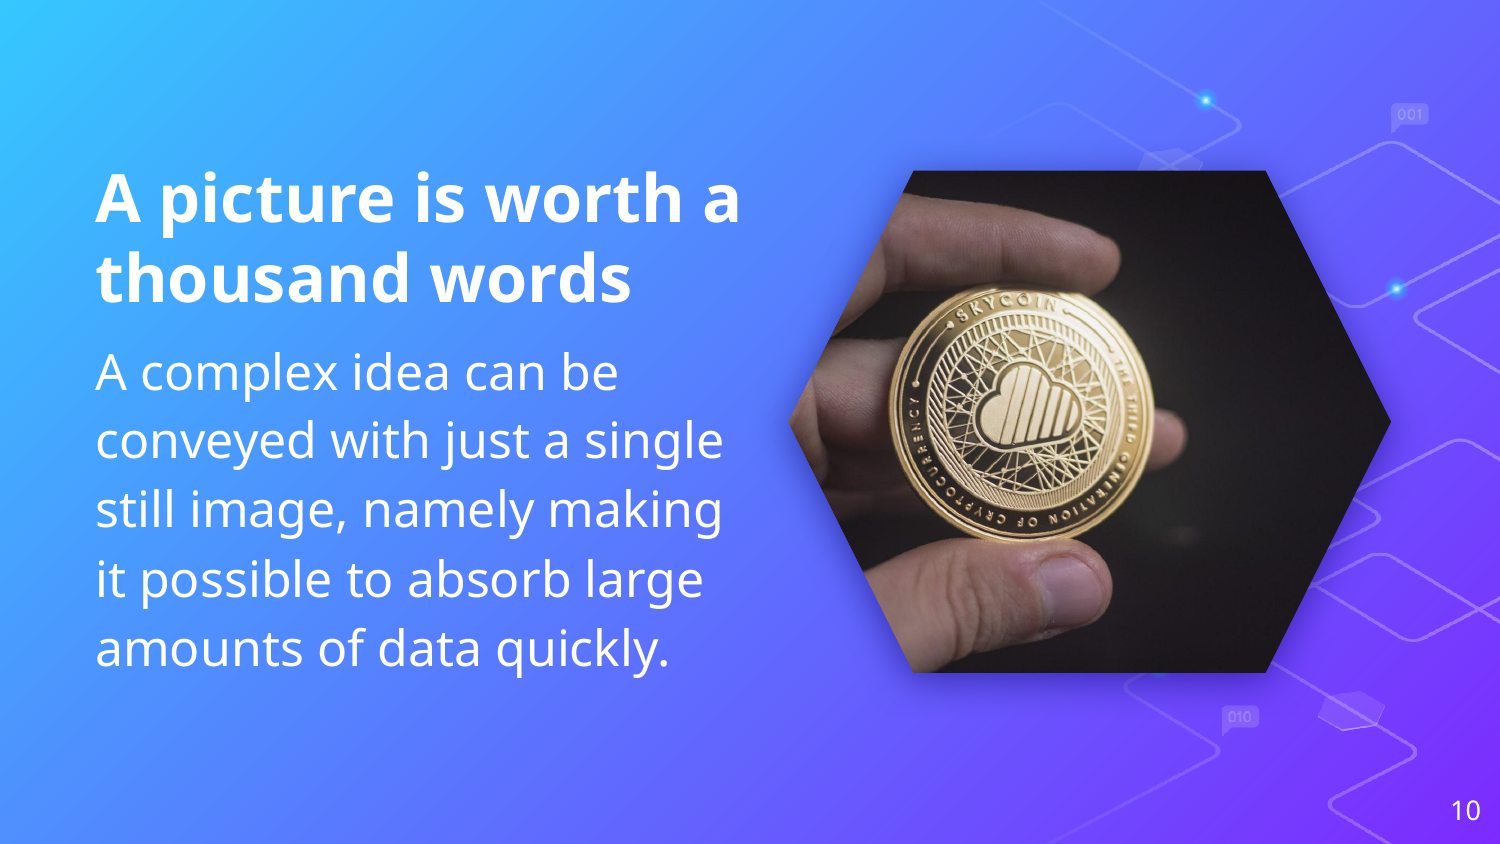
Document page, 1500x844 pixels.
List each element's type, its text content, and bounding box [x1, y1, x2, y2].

title A picture is worth a thousand words [95, 160, 755, 316]
list A complex idea can be conveyed with just a single still image, namely making it possible to absorb large amounts of data quickly. [95, 331, 755, 684]
slide_number 10 [1391, 779, 1482, 844]
picture [0, 0, 1500, 844]
